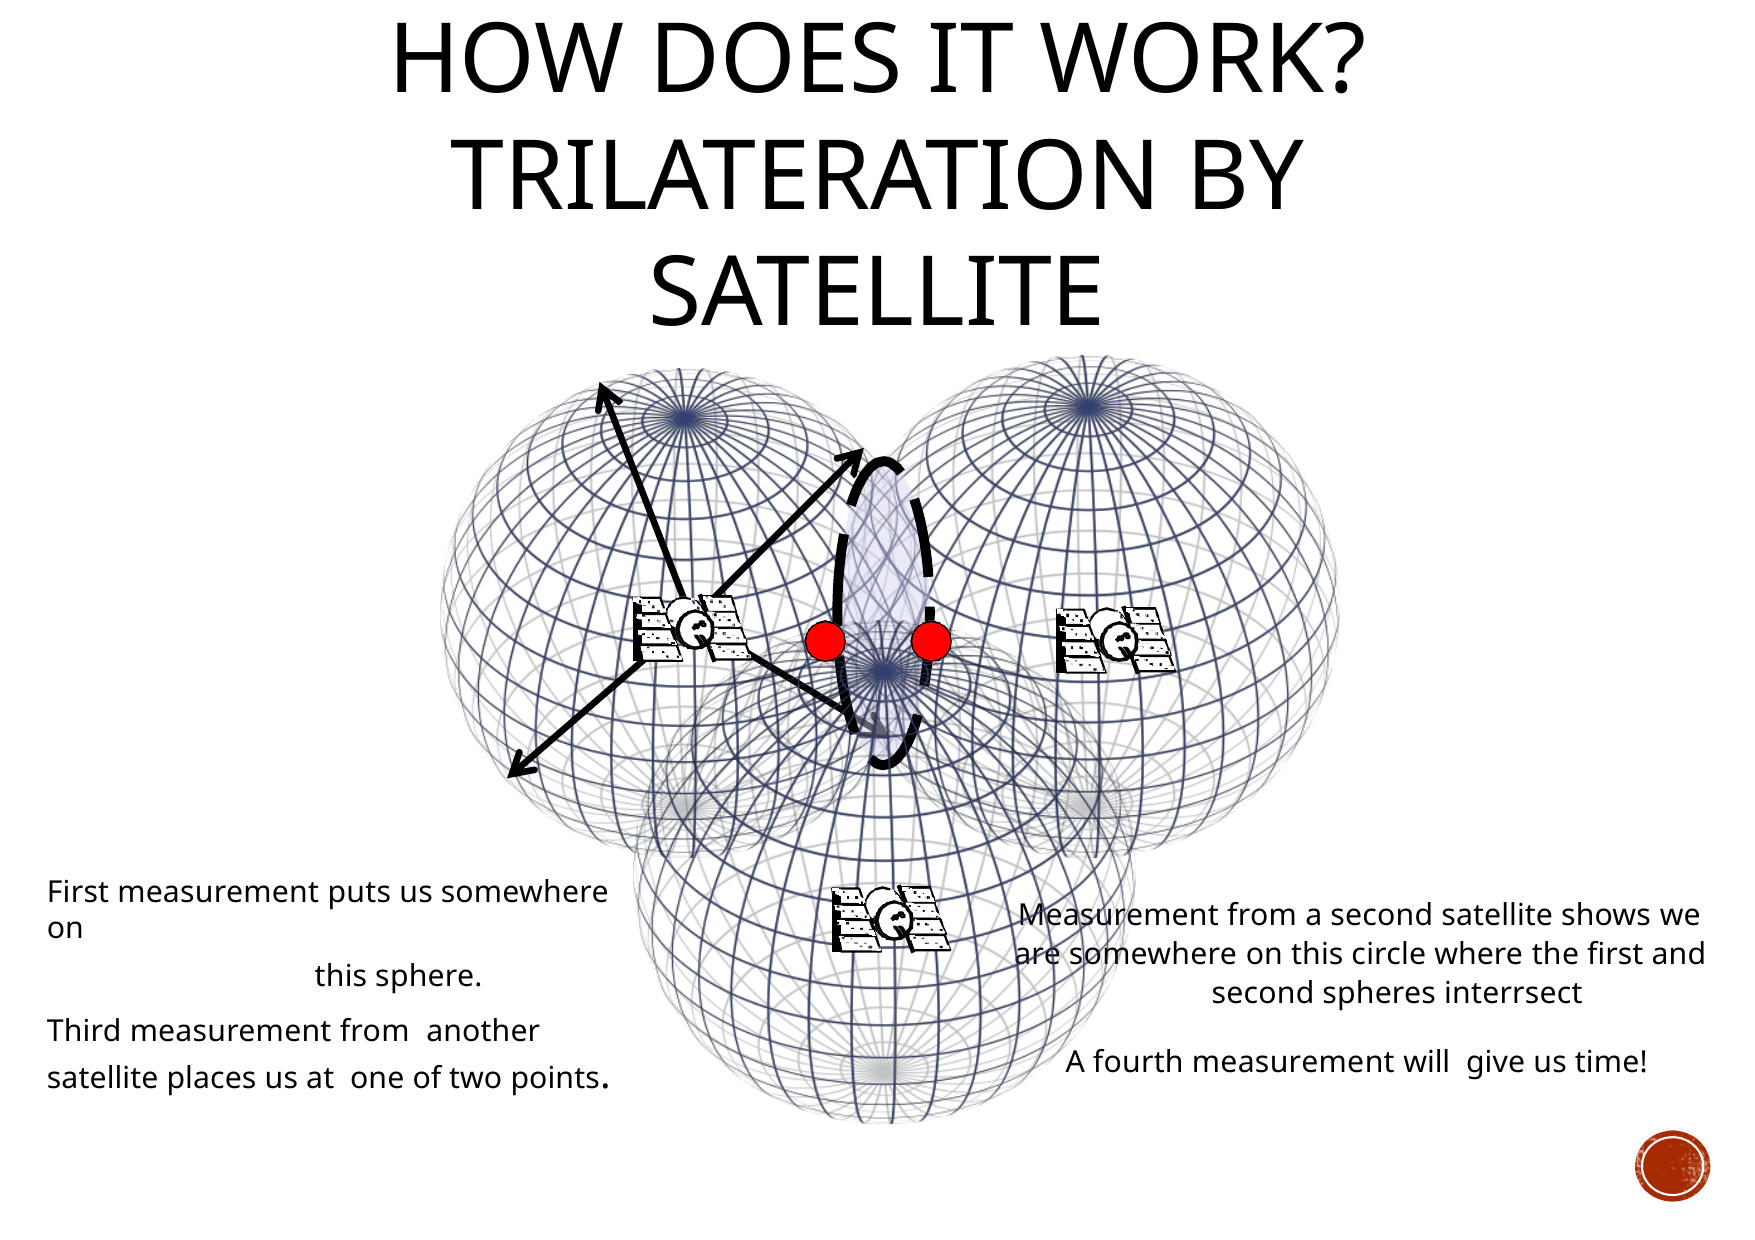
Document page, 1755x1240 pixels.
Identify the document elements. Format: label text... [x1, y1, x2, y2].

text_box A fourth measurement will give us time! [1176, 1037, 1665, 1079]
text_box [443, 357, 1339, 858]
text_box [633, 594, 1176, 1122]
title How does it work? Trilateration by Satellite [368, 0, 1387, 345]
text_box Third measurement from another satellite places us at one of two points. [44, 1006, 631, 1097]
text_box First measurement puts us somewhere on this sphere. [44, 859, 625, 993]
text_box Measurement from a second satellite shows we are somewhere on this circle where the first and second spheres interrsect [1176, 890, 1751, 1010]
